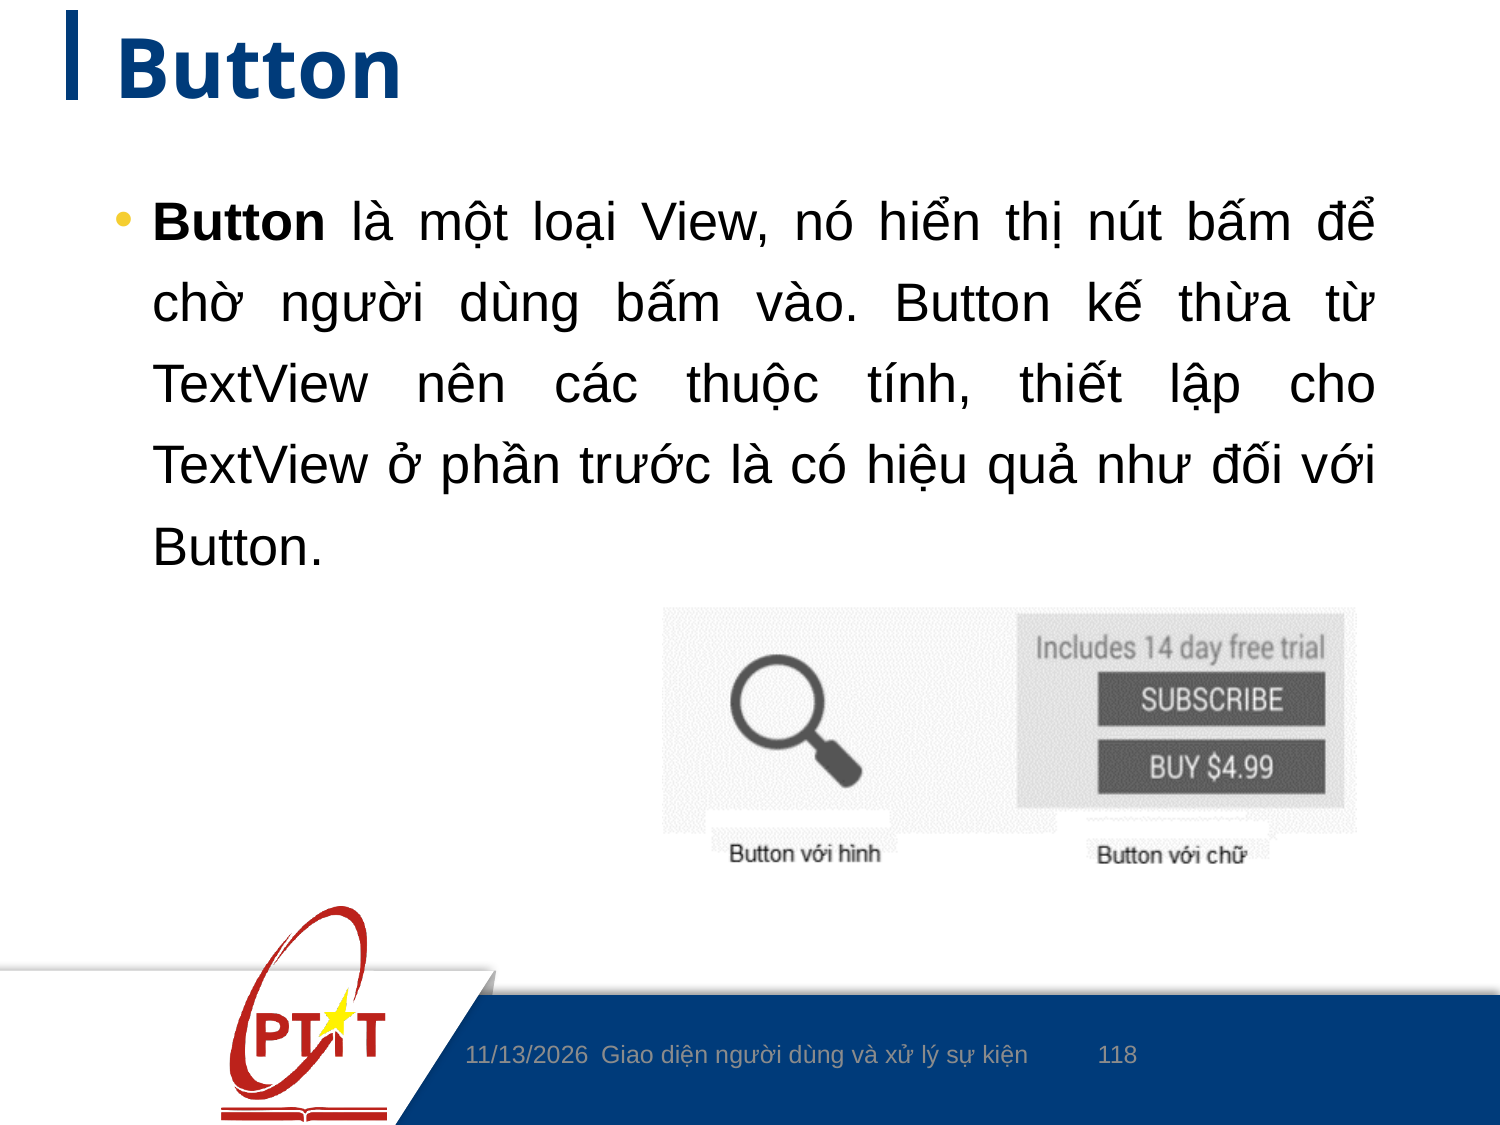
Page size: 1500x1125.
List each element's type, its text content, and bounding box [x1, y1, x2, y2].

picture [221, 906, 387, 1122]
title Button [99, 5, 1394, 138]
list Button là một loại View, nó hiển thị nút bấm để chờ người dùng bấm vào. Button kế thừa từ TextView nên các thuộc tính, thiết lập cho TextView ở phần trước là có hiệu quả như đối với Button. [99, 162, 1394, 882]
slide_number 118 [815, 1023, 1153, 1084]
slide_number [450, 1023, 561, 1084]
picture [662, 606, 1357, 889]
footer Giao diện người dùng và xử lý sự kiện [561, 1023, 815, 1084]
